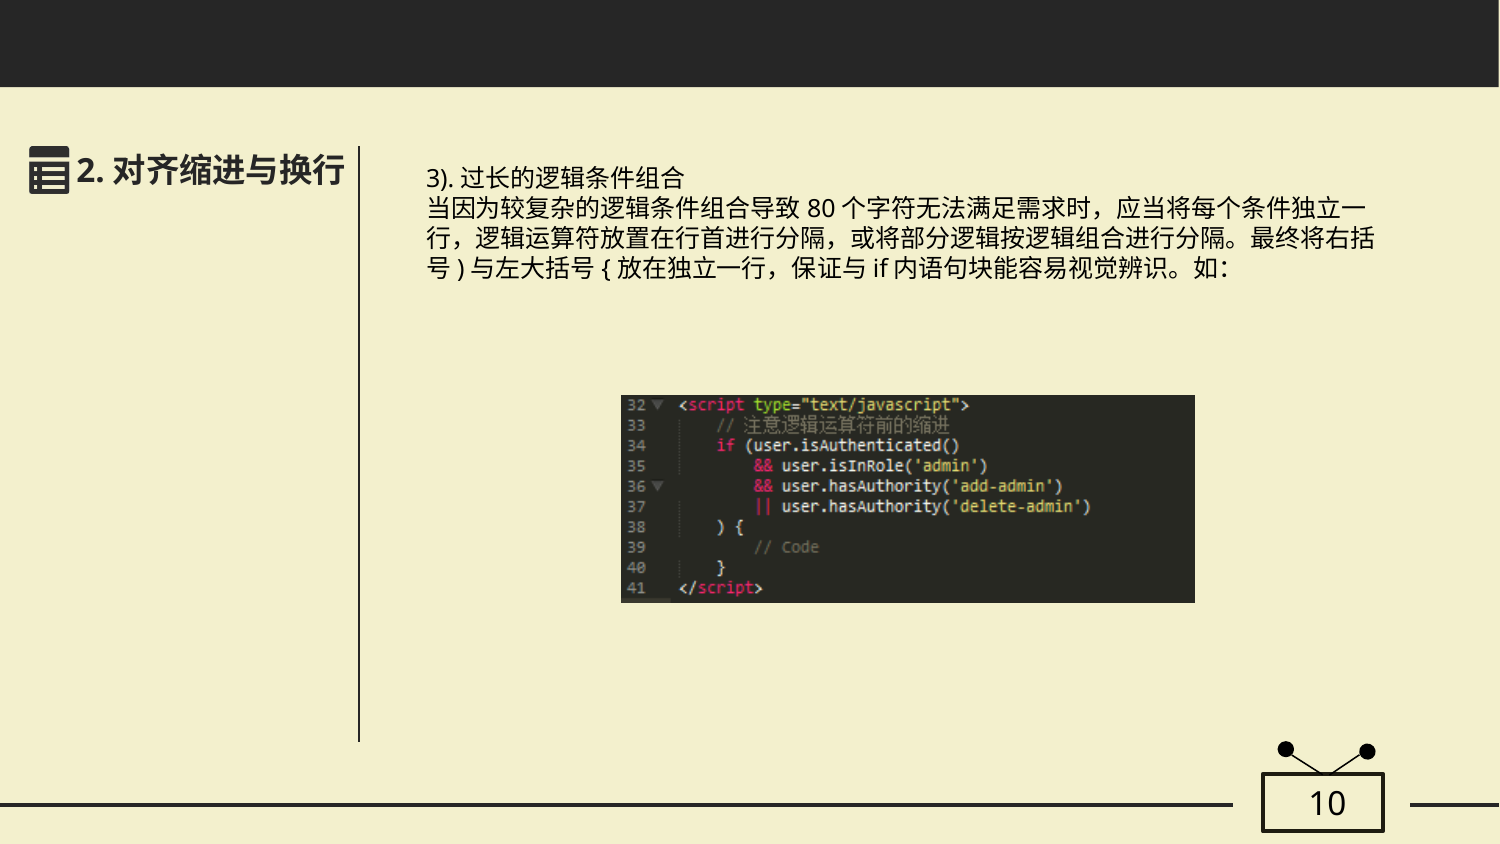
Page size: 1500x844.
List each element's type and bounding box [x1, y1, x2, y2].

picture [620, 394, 1195, 604]
text_box [1262, 740, 1383, 832]
text_box [0, 0, 1499, 806]
picture [25, 146, 73, 194]
